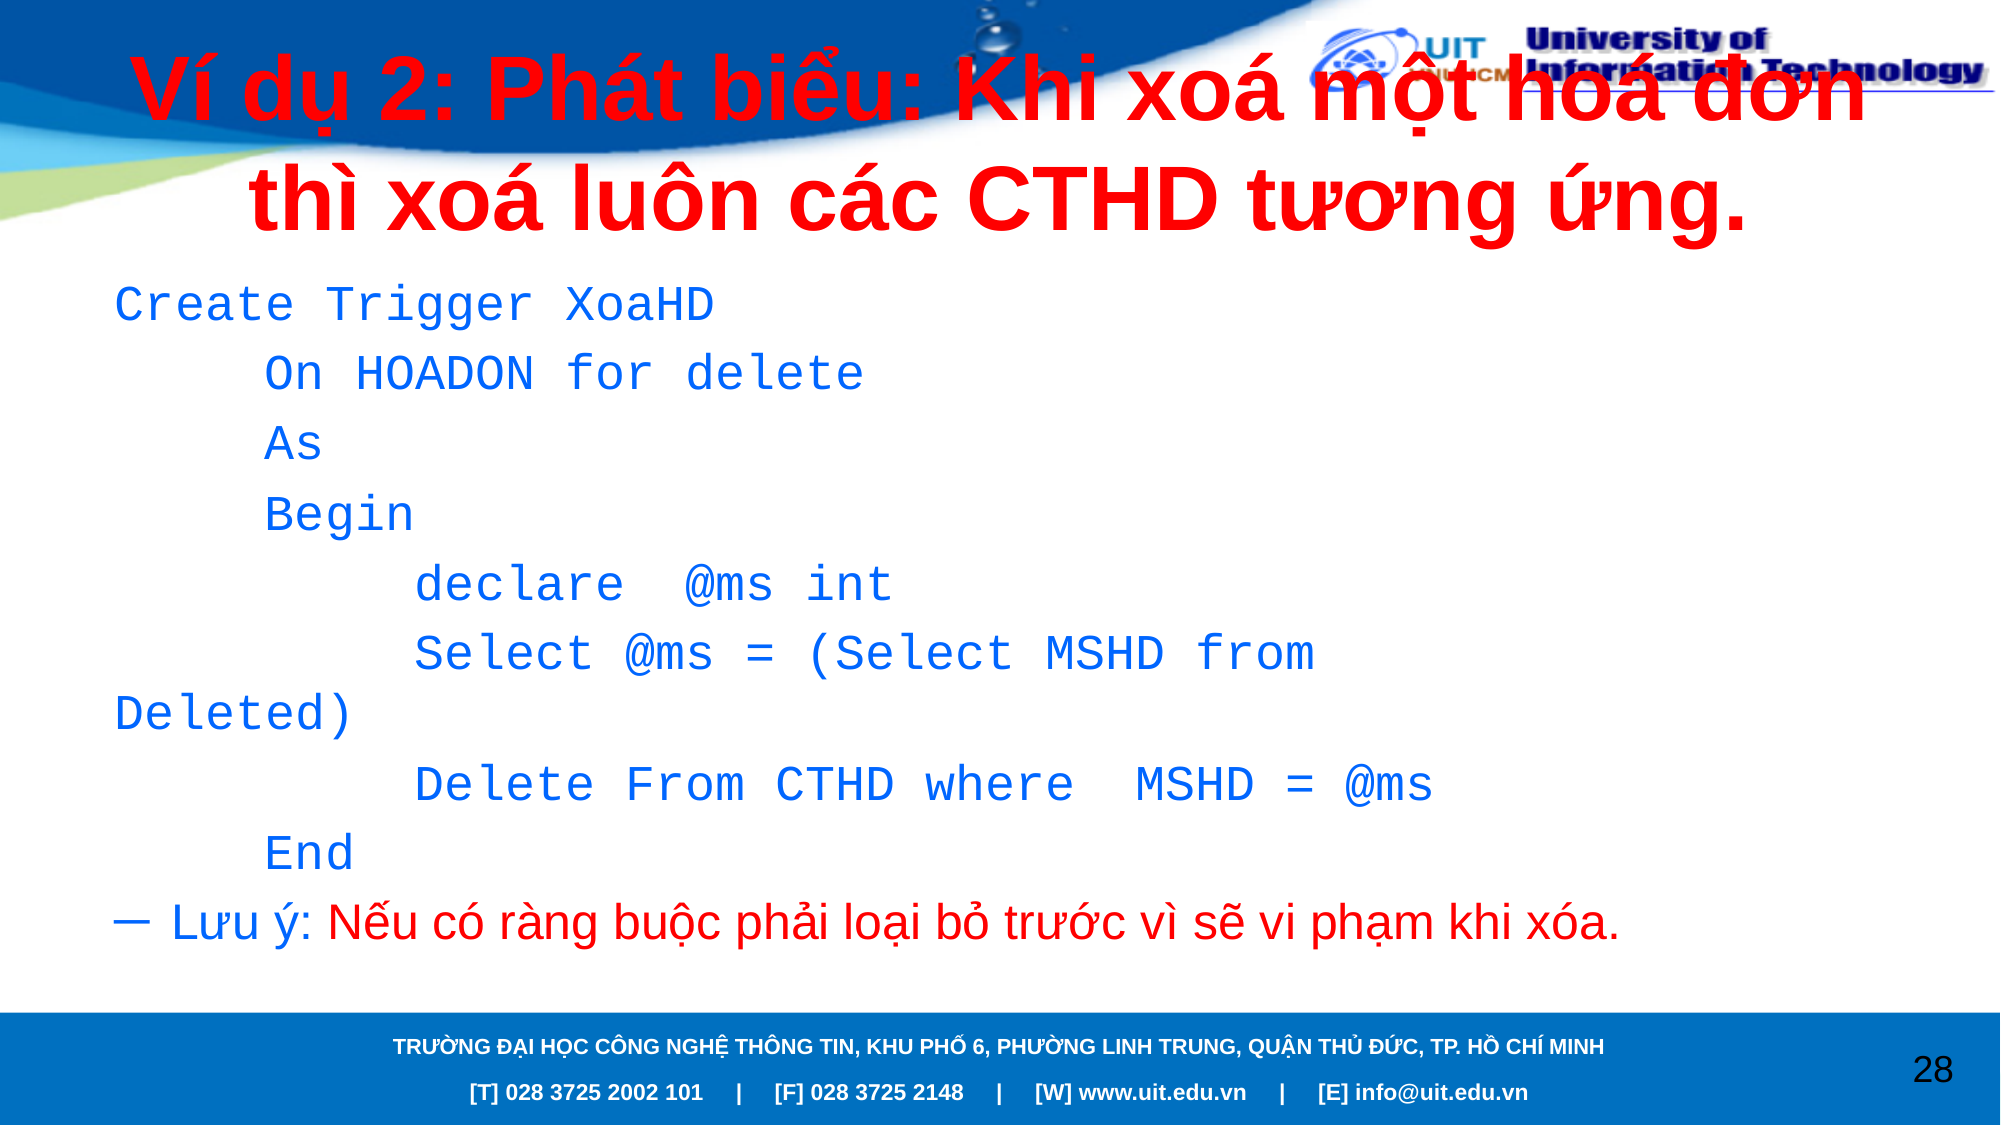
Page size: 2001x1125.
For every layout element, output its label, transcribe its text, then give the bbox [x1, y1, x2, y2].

title Ví dụ 2: Phát biểu: Khi xoá một hoá đơn thì xoá luôn các CTHD tương ứng. [99, 45, 1900, 233]
list Create Trigger XoaHD On HOADON for delete As Begin declare @ms int Select @ms = (Select MSHD from Deleted) Delete From CTHD where MSHD = @ms End Lưu ý: Nếu có ràng buộc phải loại bỏ trước vì sẽ vi phạm khi xóa. [99, 262, 1900, 1005]
picture [0, 0, 2001, 1125]
